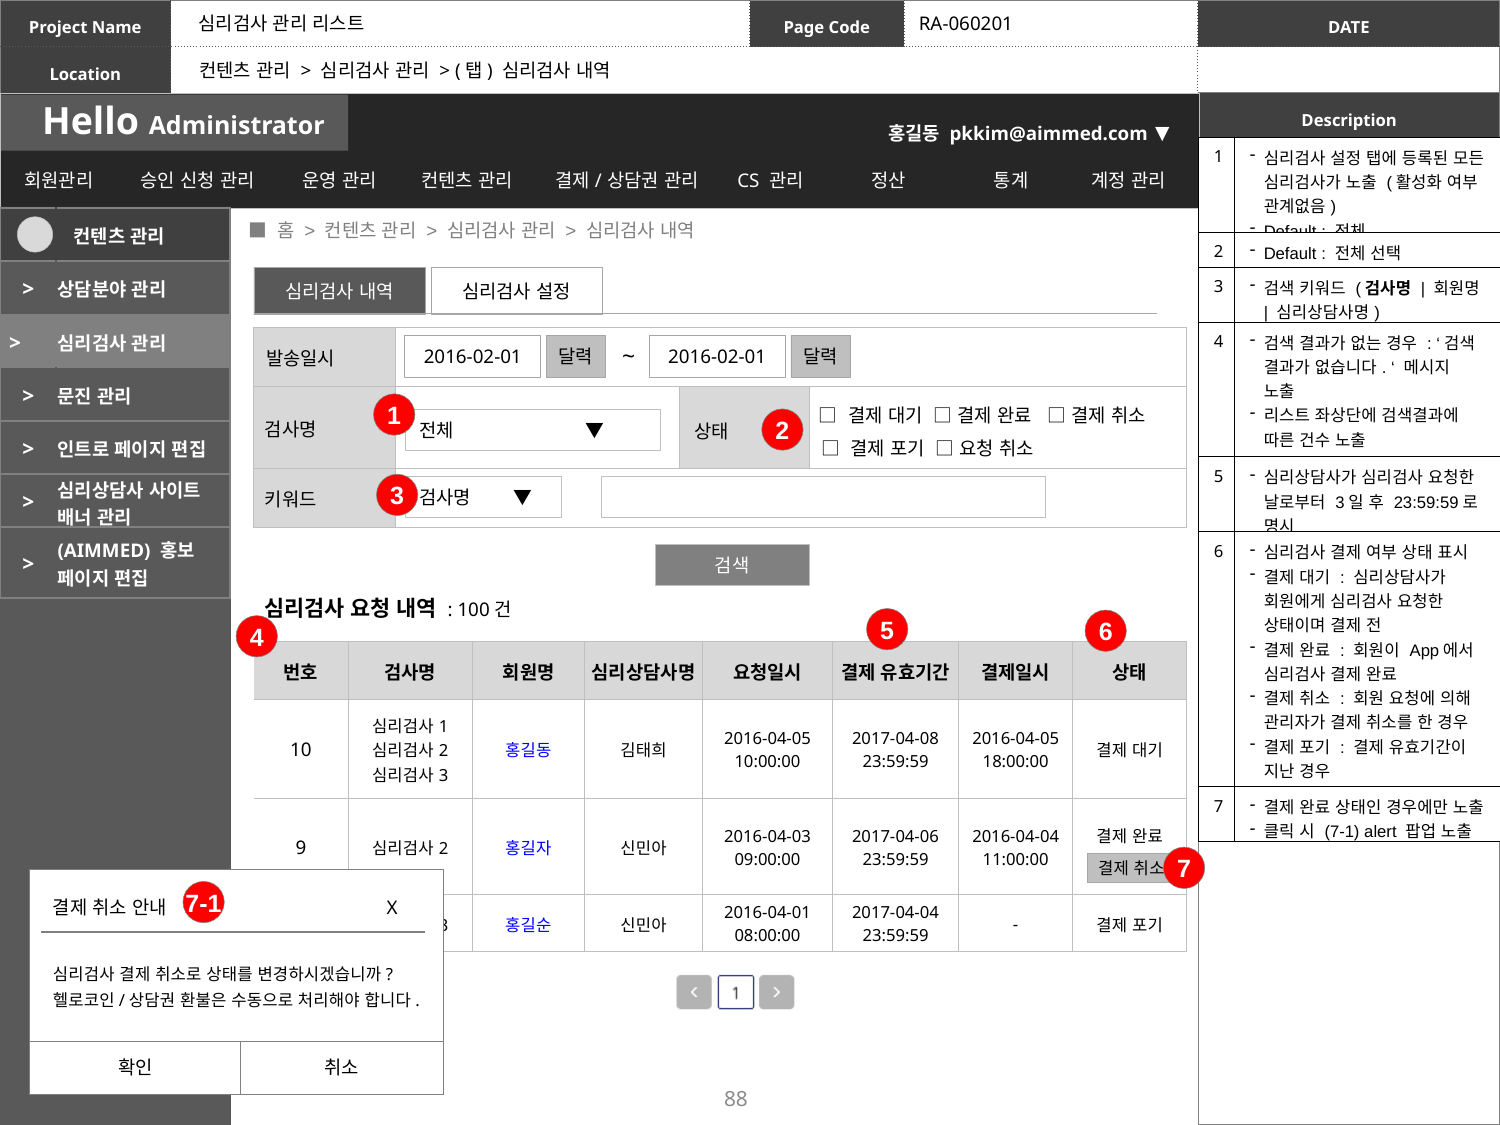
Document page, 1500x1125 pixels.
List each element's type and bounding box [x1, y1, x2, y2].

text_box [234, 586, 527, 660]
table_cell [680, 387, 809, 468]
table_header [1235, 138, 1500, 232]
table_cell [585, 895, 702, 951]
table_cell [703, 799, 832, 894]
text_box [1085, 845, 1207, 891]
table_header [349, 642, 472, 699]
table_cell [349, 700, 472, 798]
table_header [703, 642, 832, 699]
table_cell [959, 700, 1072, 798]
table_cell [1, 475, 55, 526]
text_box [1082, 607, 1129, 654]
table_cell [1199, 532, 1234, 786]
table_cell [703, 700, 832, 798]
text_box [374, 472, 564, 520]
table_cell [833, 799, 958, 894]
table_cell [703, 895, 832, 951]
table_cell [474, 895, 584, 951]
table_header [1073, 642, 1186, 699]
table_header [396, 328, 1186, 386]
text_box [183, 4, 380, 42]
table_cell [396, 469, 1186, 527]
table_header [1199, 138, 1234, 232]
table_cell [1073, 895, 1186, 951]
text_box [0, 203, 1154, 1125]
table_cell [1199, 323, 1234, 456]
table_header [254, 642, 348, 699]
table_header [1, 209, 55, 260]
text_box [599, 474, 1047, 520]
table_header [585, 642, 702, 699]
table_cell [1199, 457, 1234, 531]
table_cell [1235, 268, 1500, 322]
table_cell [57, 262, 229, 314]
text_box [15, 214, 55, 255]
table_cell [254, 799, 348, 869]
table_header [473, 642, 584, 699]
text_box [653, 542, 811, 588]
picture [672, 968, 798, 1013]
table_header [959, 642, 1072, 699]
table_header [254, 328, 395, 386]
table_cell [833, 895, 958, 951]
table_cell [959, 799, 1072, 894]
table_cell [1235, 323, 1500, 456]
text_box [184, 51, 626, 89]
table_cell [57, 528, 229, 597]
table_cell [1235, 457, 1500, 531]
table_cell [254, 469, 395, 527]
text_box [404, 333, 851, 378]
text_box [864, 606, 910, 652]
table_cell [57, 315, 229, 367]
table_cell [1073, 700, 1186, 798]
table_cell [473, 700, 584, 798]
table_cell [585, 799, 702, 894]
table_cell [585, 700, 702, 798]
table_cell [1235, 233, 1500, 267]
table_cell [57, 422, 229, 473]
table_cell [810, 387, 1186, 468]
text_box [904, 4, 1029, 42]
table_cell [57, 368, 229, 420]
table_cell [57, 475, 229, 526]
table_cell [1, 528, 55, 597]
slide_number [561, 1069, 911, 1125]
table_cell [1199, 268, 1234, 322]
table_cell [473, 799, 584, 894]
table_cell [1, 368, 55, 420]
table_cell [1199, 233, 1234, 267]
table_cell [1235, 532, 1500, 786]
text_box [371, 391, 662, 452]
table_cell [254, 387, 395, 468]
table_cell [1073, 799, 1186, 894]
table_cell [254, 700, 348, 798]
table_cell [1, 262, 55, 314]
table_cell [833, 700, 958, 798]
table_cell [396, 387, 679, 468]
table_cell [1, 422, 55, 473]
table_cell [1199, 787, 1234, 841]
table_cell [349, 799, 472, 869]
table_header [833, 642, 958, 699]
table_header [57, 209, 229, 260]
table_cell [1, 315, 55, 367]
table_cell [1235, 787, 1500, 841]
text_box [252, 265, 1158, 316]
text_box [759, 406, 806, 453]
table_cell [959, 895, 1072, 951]
